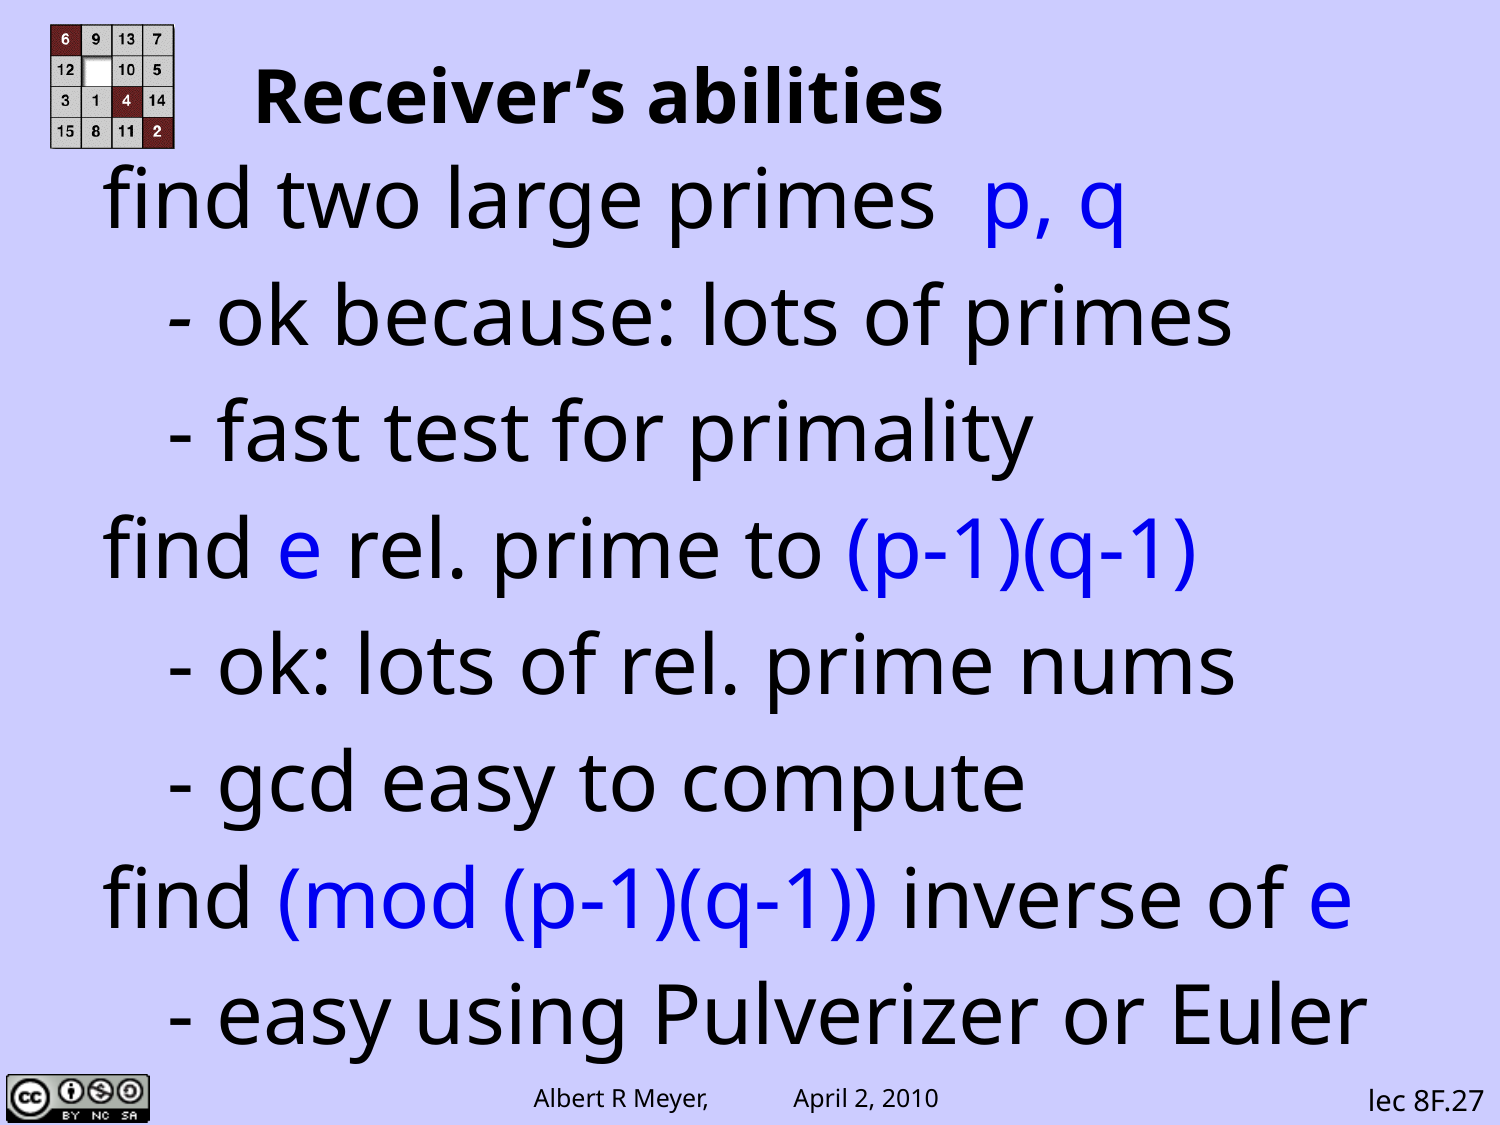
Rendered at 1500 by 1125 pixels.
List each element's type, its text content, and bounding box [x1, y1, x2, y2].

title Receiver’s abilities [237, 0, 1476, 188]
picture [50, 24, 175, 149]
slide_number lec 8F.27 [1062, 1074, 1500, 1125]
list find two large primes p, q - ok because: lots of primes - fast test for primality find e rel. prime to (p-1)(q-1) - ok: lots of rel. prime nums - gcd easy to compute find (mod (p-1)(q-1)) inverse of e - easy using Pulverizer or Euler [87, 137, 1438, 1113]
picture [6, 1074, 150, 1123]
